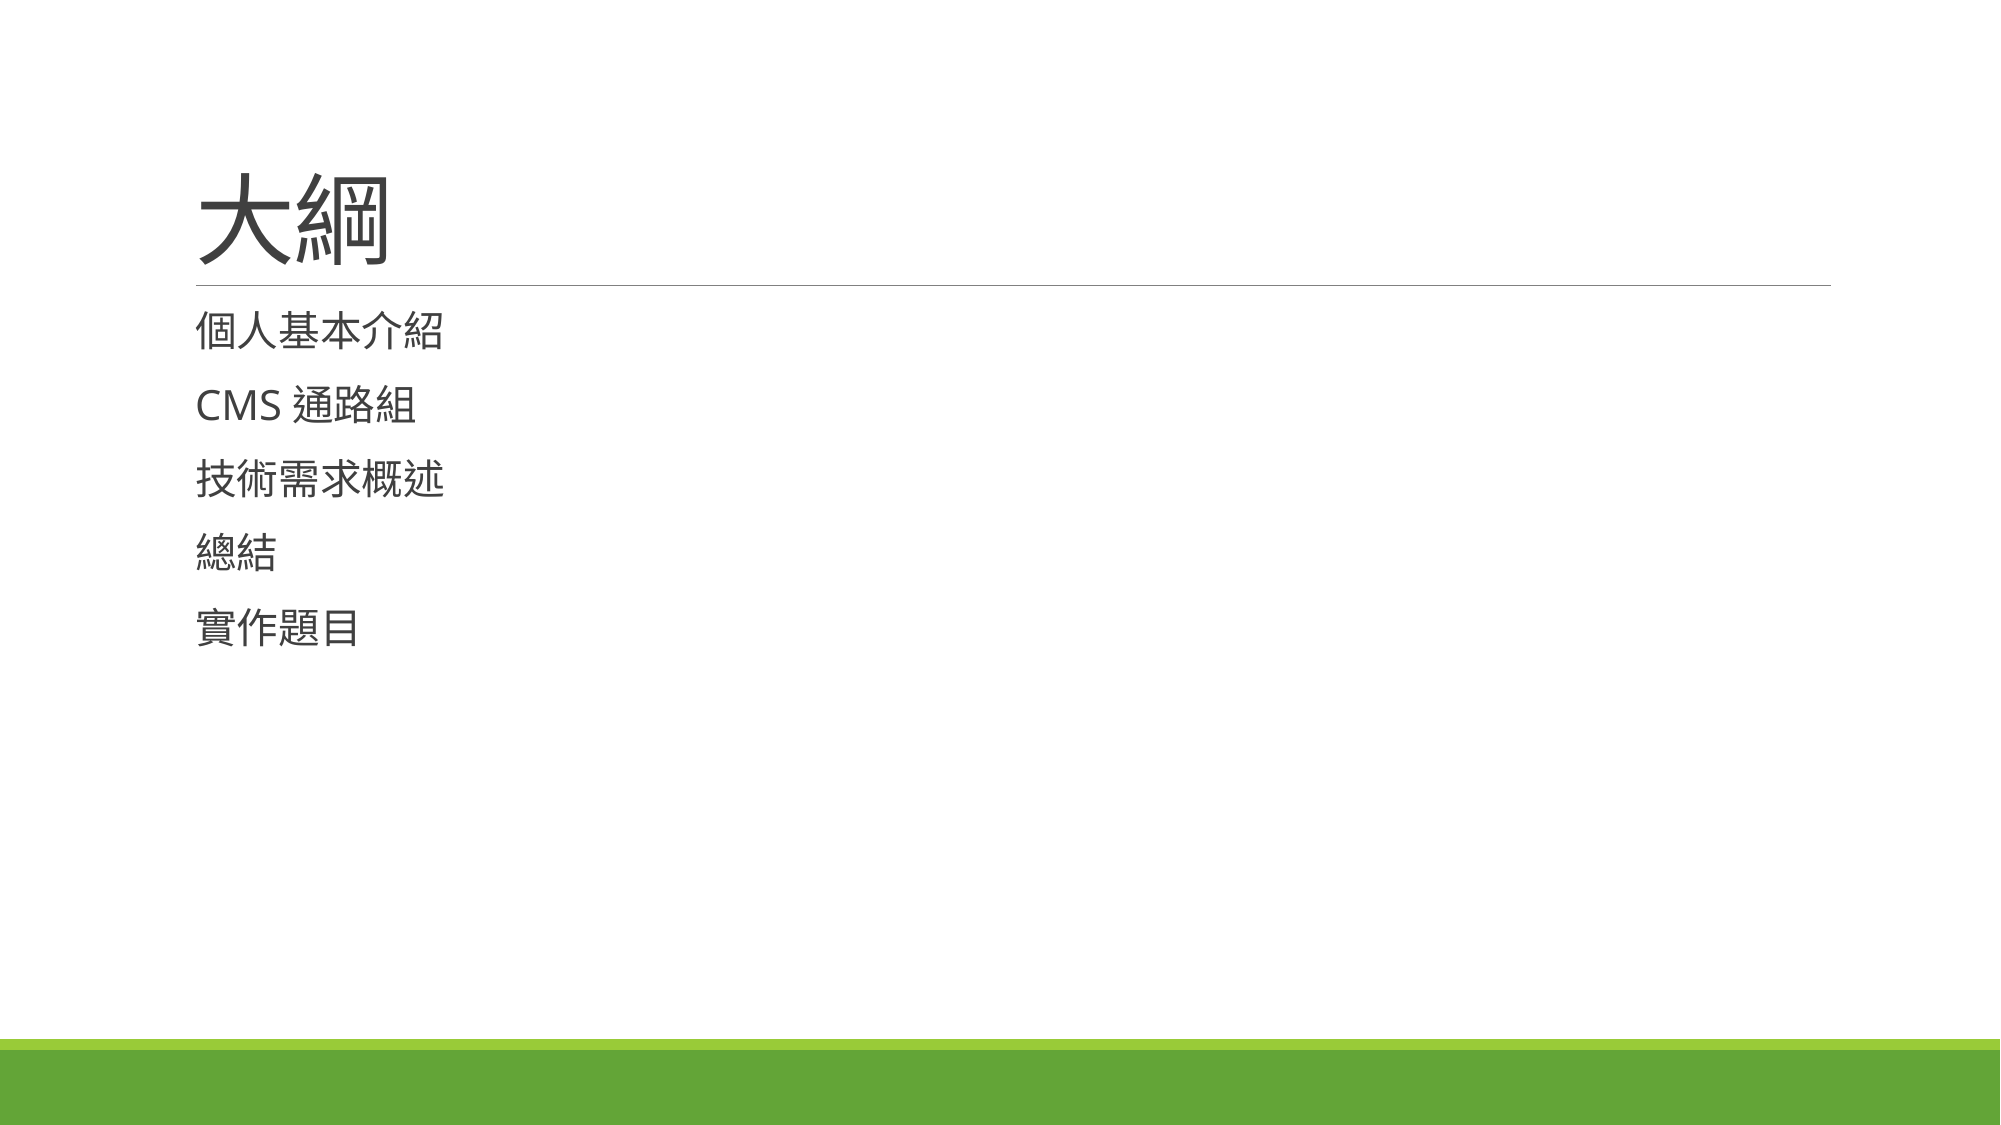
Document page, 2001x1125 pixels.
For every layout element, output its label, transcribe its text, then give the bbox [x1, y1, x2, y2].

list 個人基本介紹 CMS通路組 技術需求概述 總結 實作題目 [180, 302, 1830, 963]
title 大綱 [180, 47, 1830, 285]
